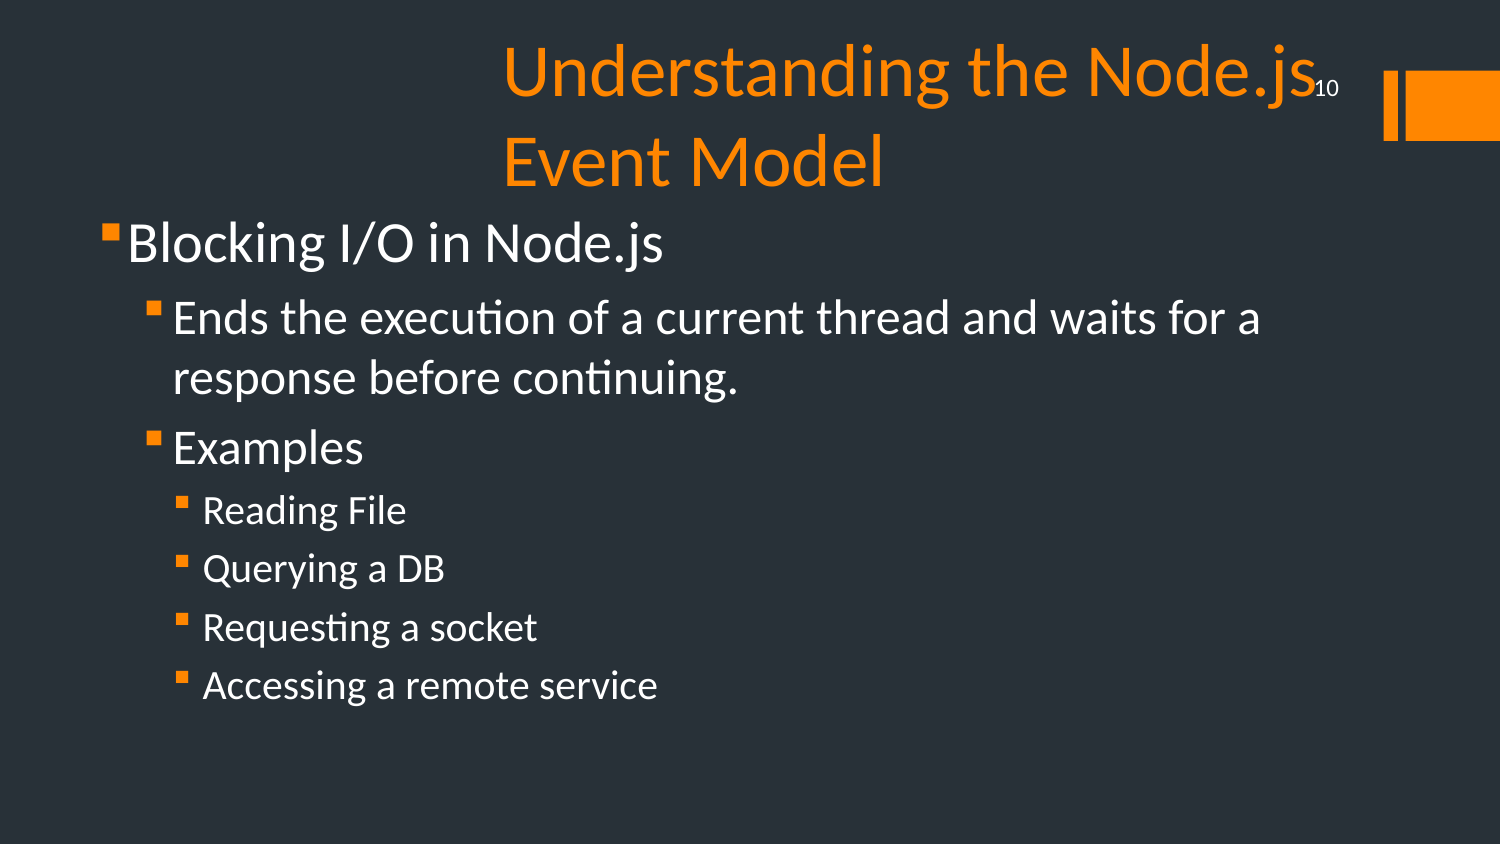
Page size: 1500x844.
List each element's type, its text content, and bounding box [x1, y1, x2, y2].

title Understanding the Node.js Event Model [487, 59, 1363, 196]
list Blocking I/O in Node.js Ends the execution of a current thread and waits for a response before continuing. Examples Reading File Querying a DB Requesting a socket Accessing a remote service [75, 196, 1438, 777]
slide_number 10 [1199, 67, 1355, 105]
